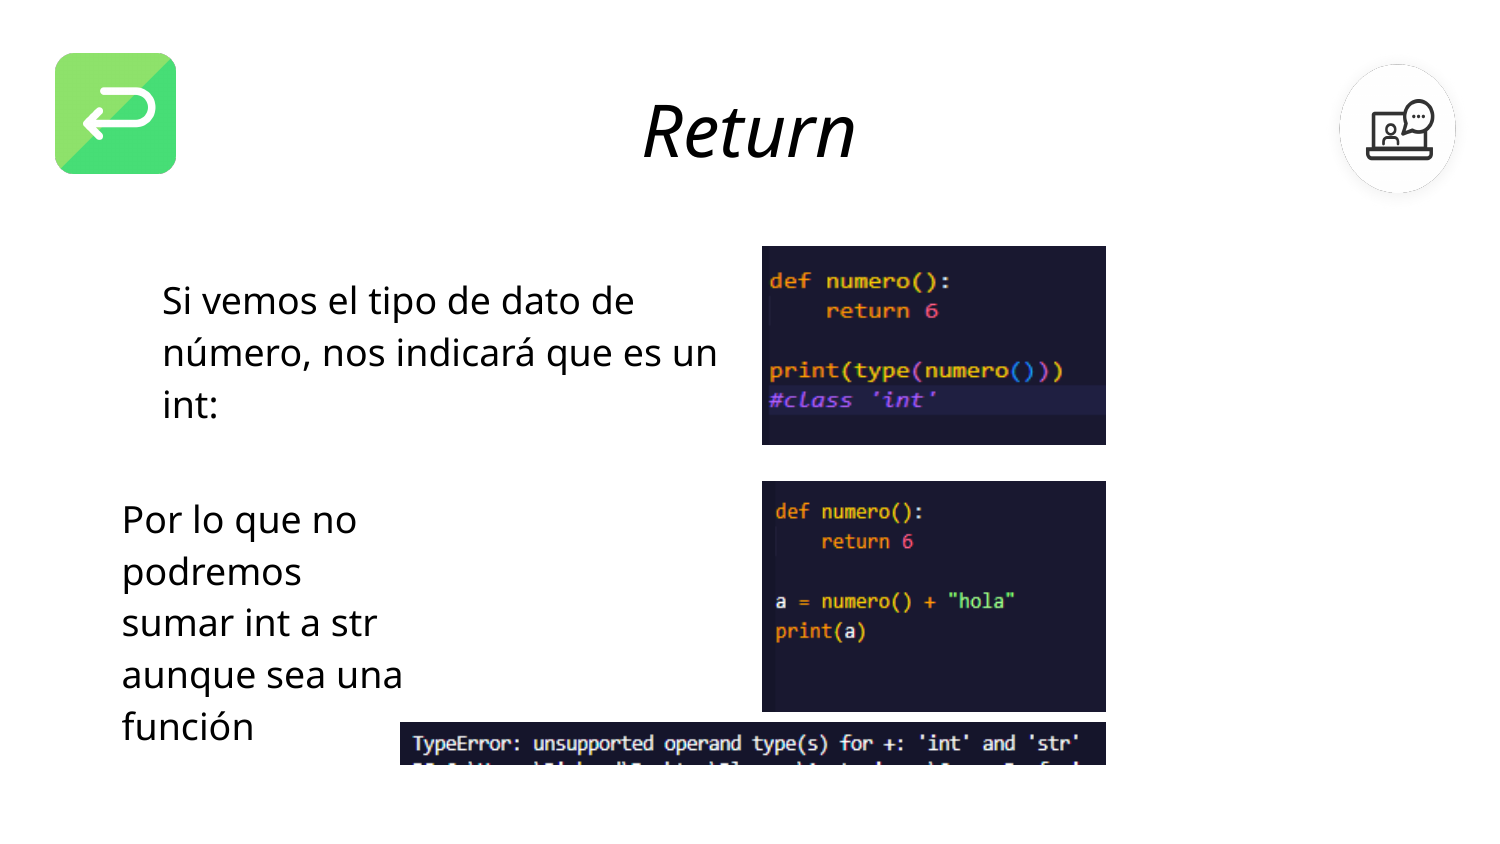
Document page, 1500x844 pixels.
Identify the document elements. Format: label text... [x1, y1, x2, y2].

picture [400, 722, 1106, 765]
picture [761, 481, 1106, 712]
text_box Return [173, 47, 1323, 210]
picture [55, 53, 176, 174]
text_box Si vemos el tipo de dato de número, nos indicará que es un int: [146, 255, 738, 441]
picture [761, 246, 1106, 446]
picture [1325, 47, 1470, 210]
text_box Por lo que no podremos sumar int a str aunque sea una función [106, 474, 423, 763]
